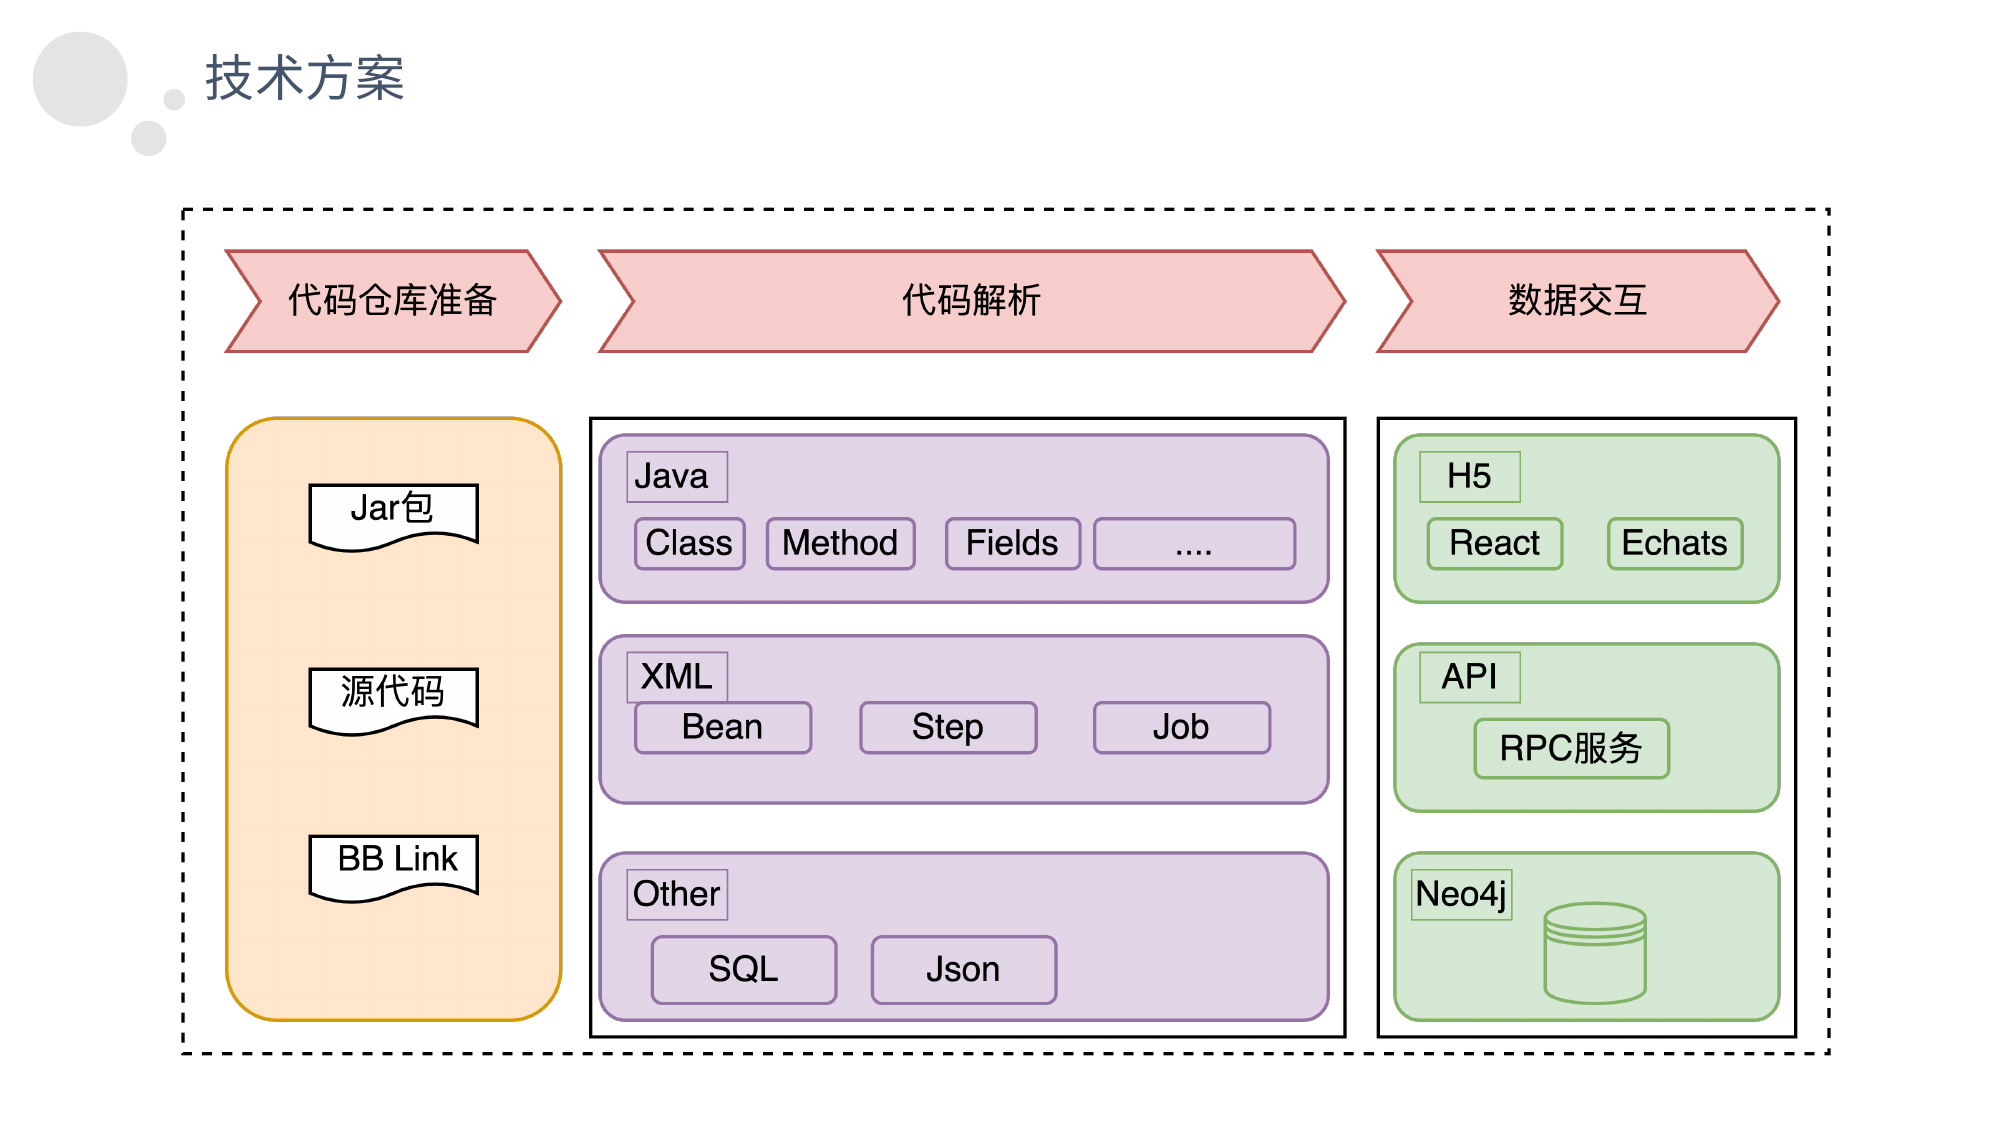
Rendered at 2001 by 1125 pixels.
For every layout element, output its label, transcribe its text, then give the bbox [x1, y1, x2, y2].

picture [163, 190, 1848, 1071]
text_box 技术方案 [190, 38, 420, 114]
